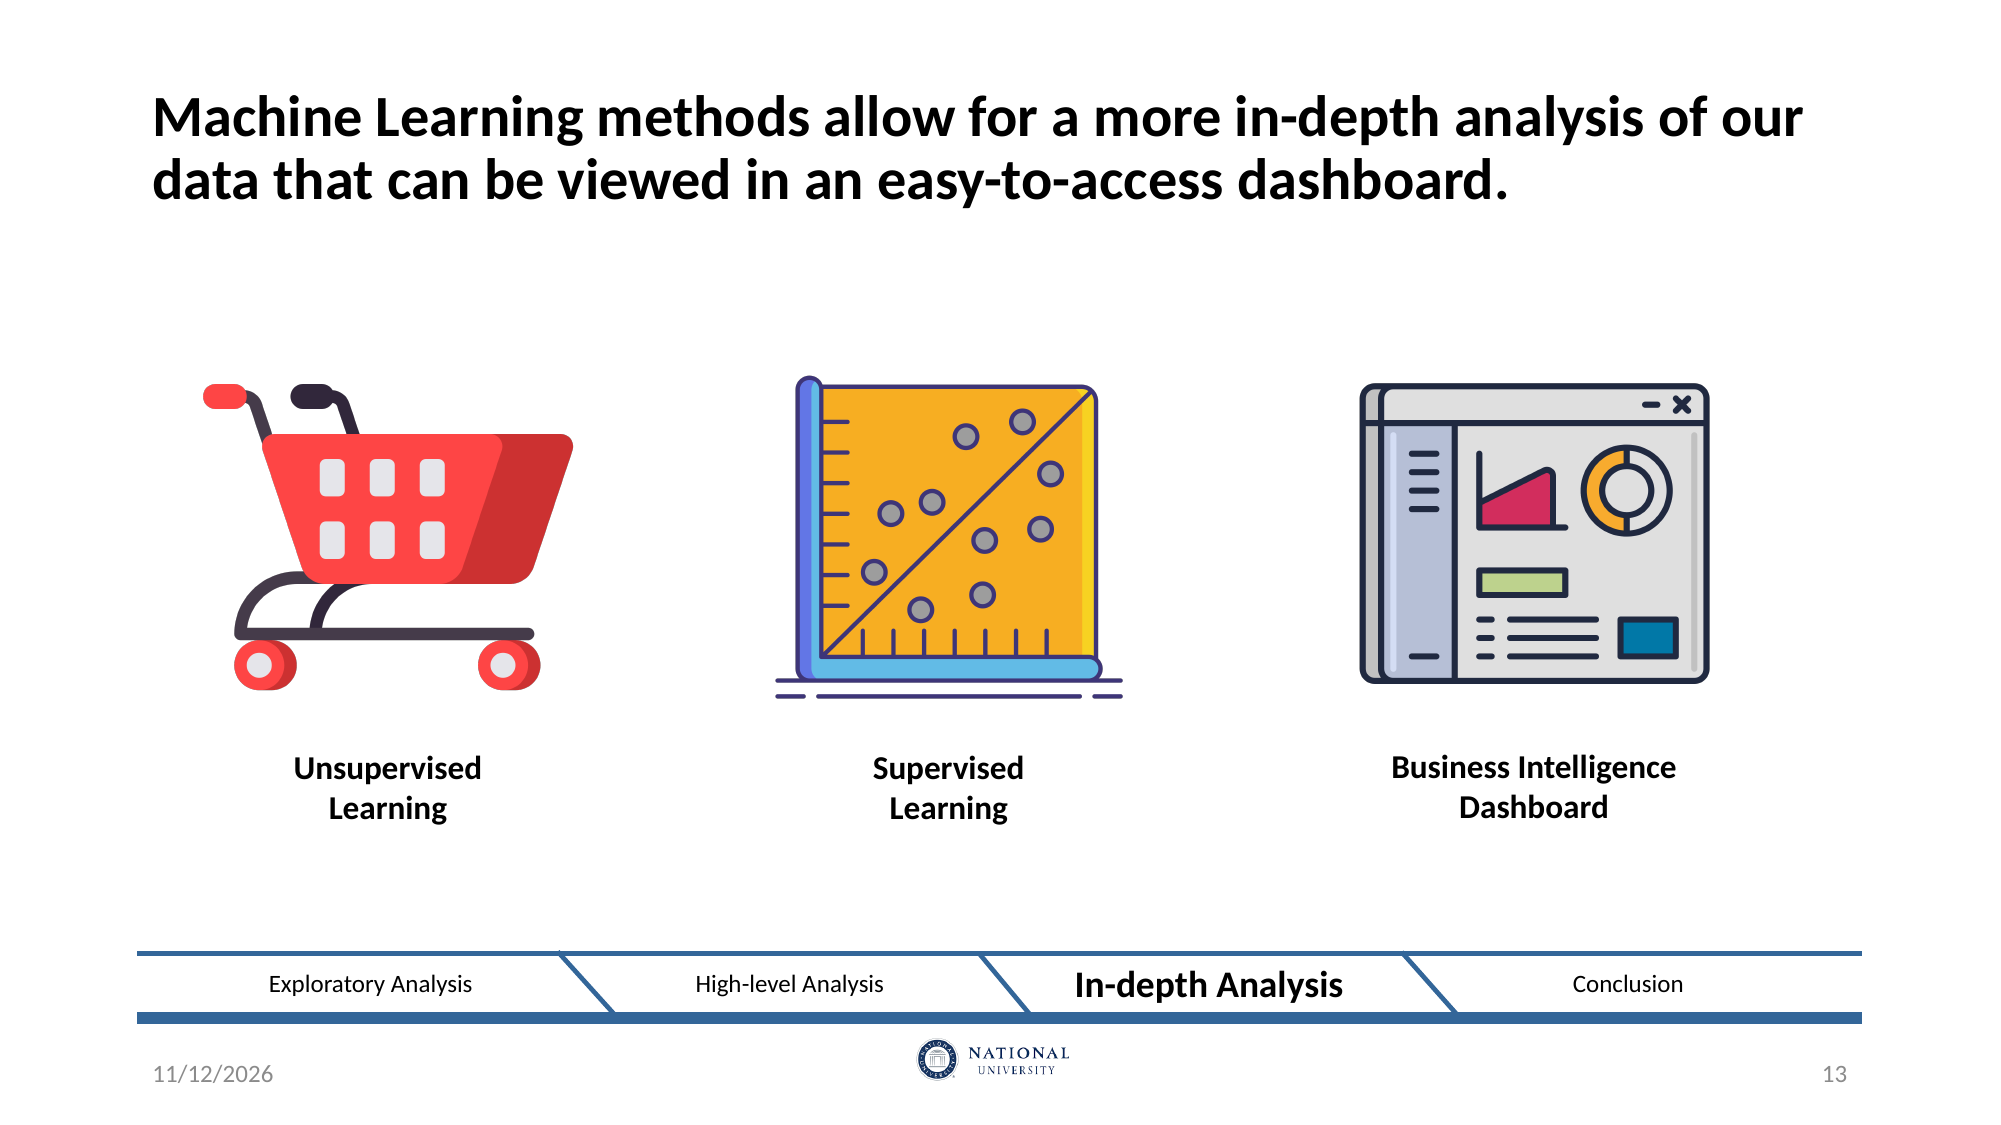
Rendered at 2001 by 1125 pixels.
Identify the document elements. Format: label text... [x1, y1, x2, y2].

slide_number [137, 1042, 588, 1103]
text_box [979, 954, 1030, 1014]
text_box Business Intelligence Dashboard [1372, 738, 1696, 833]
picture [1338, 337, 1731, 730]
text_box Supervised Learning [815, 738, 1083, 834]
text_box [557, 954, 614, 1014]
text_box Unsupervised Learning [254, 738, 522, 834]
text_box Machine Learning methods allow for a more in-depth analysis of our data that can be viewed in an easy-to-access dashboard. [137, 74, 1863, 220]
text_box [1401, 954, 1458, 1016]
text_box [137, 954, 1863, 1018]
picture [764, 352, 1134, 722]
slide_number 13 [1412, 1042, 1863, 1103]
picture [188, 337, 588, 737]
picture [909, 1019, 1076, 1103]
